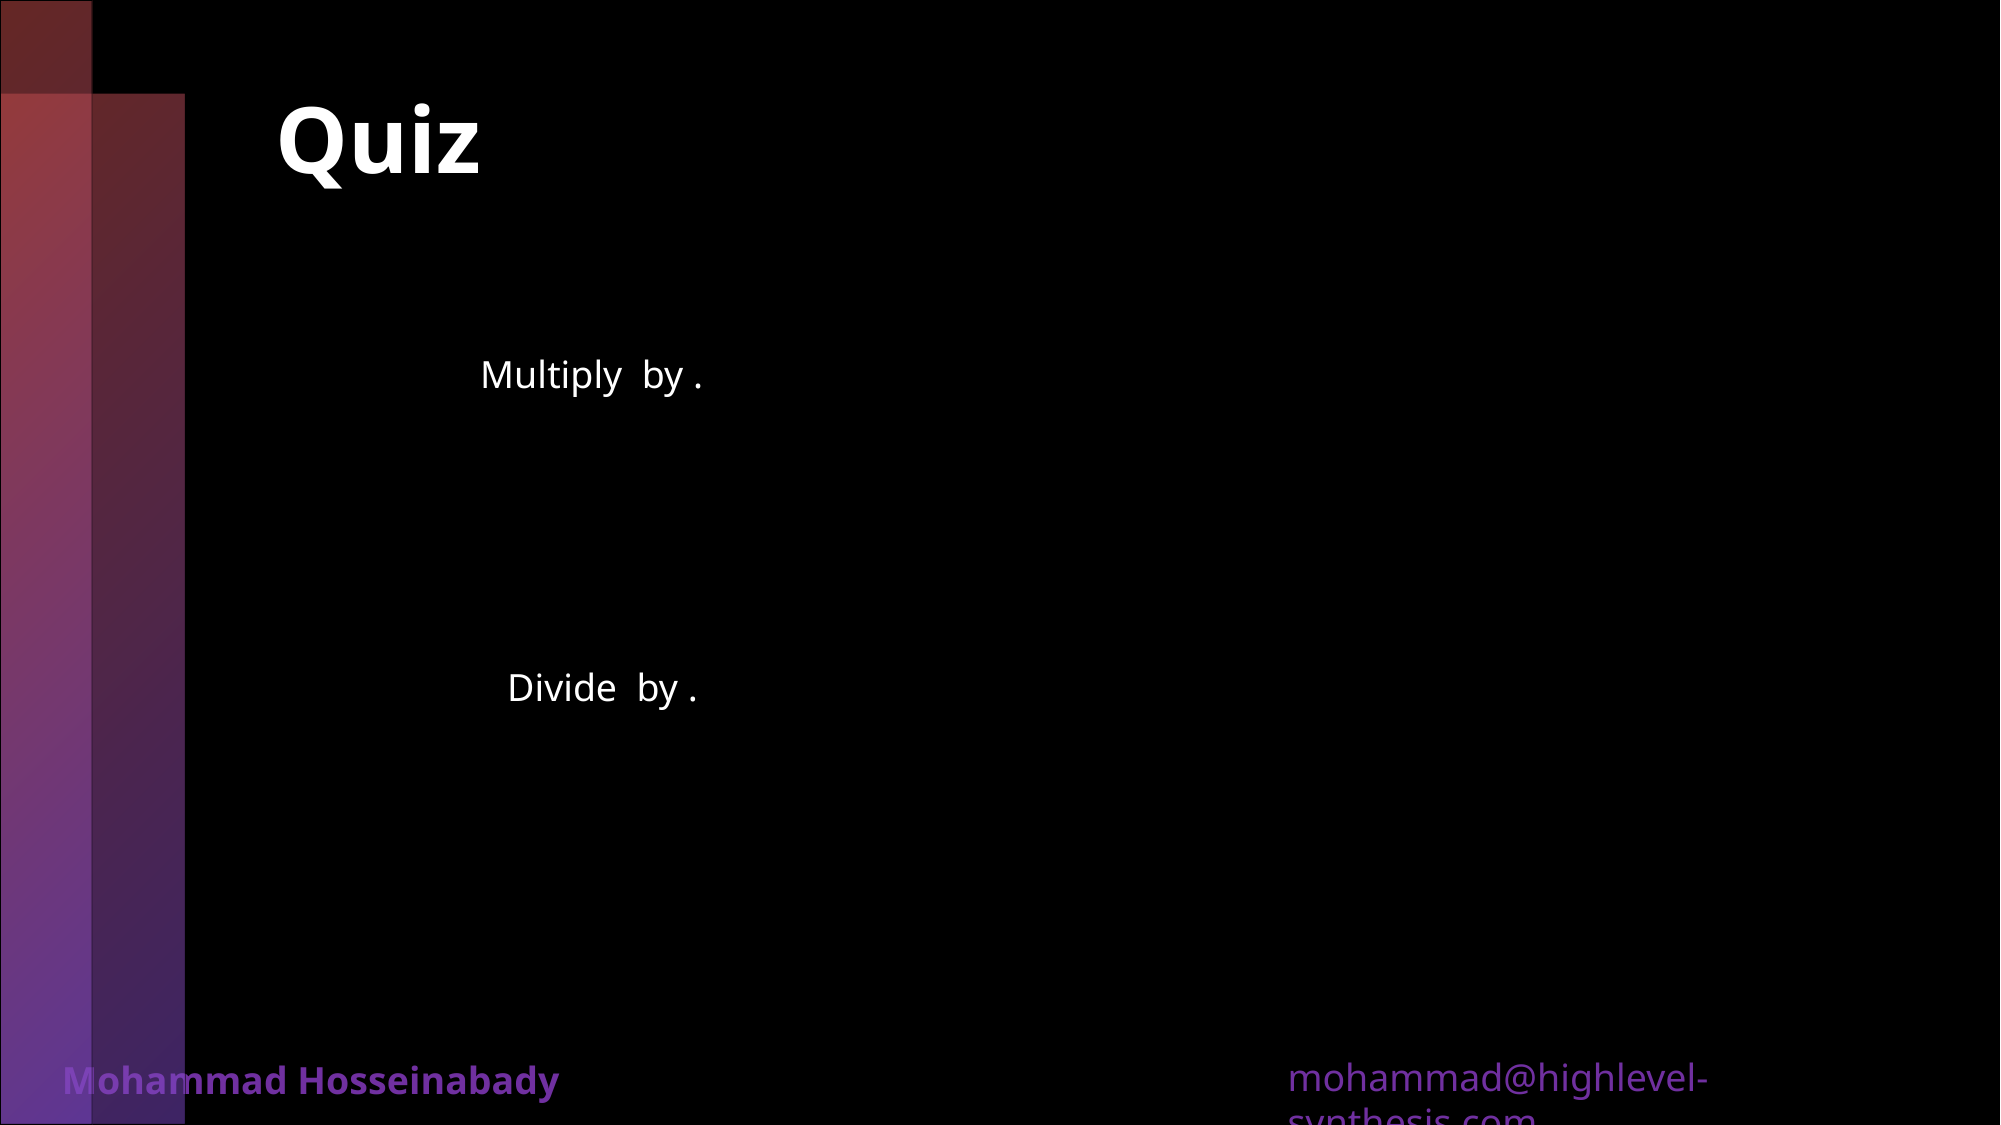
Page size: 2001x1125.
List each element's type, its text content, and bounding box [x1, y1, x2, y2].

title Quiz [260, 74, 1817, 329]
